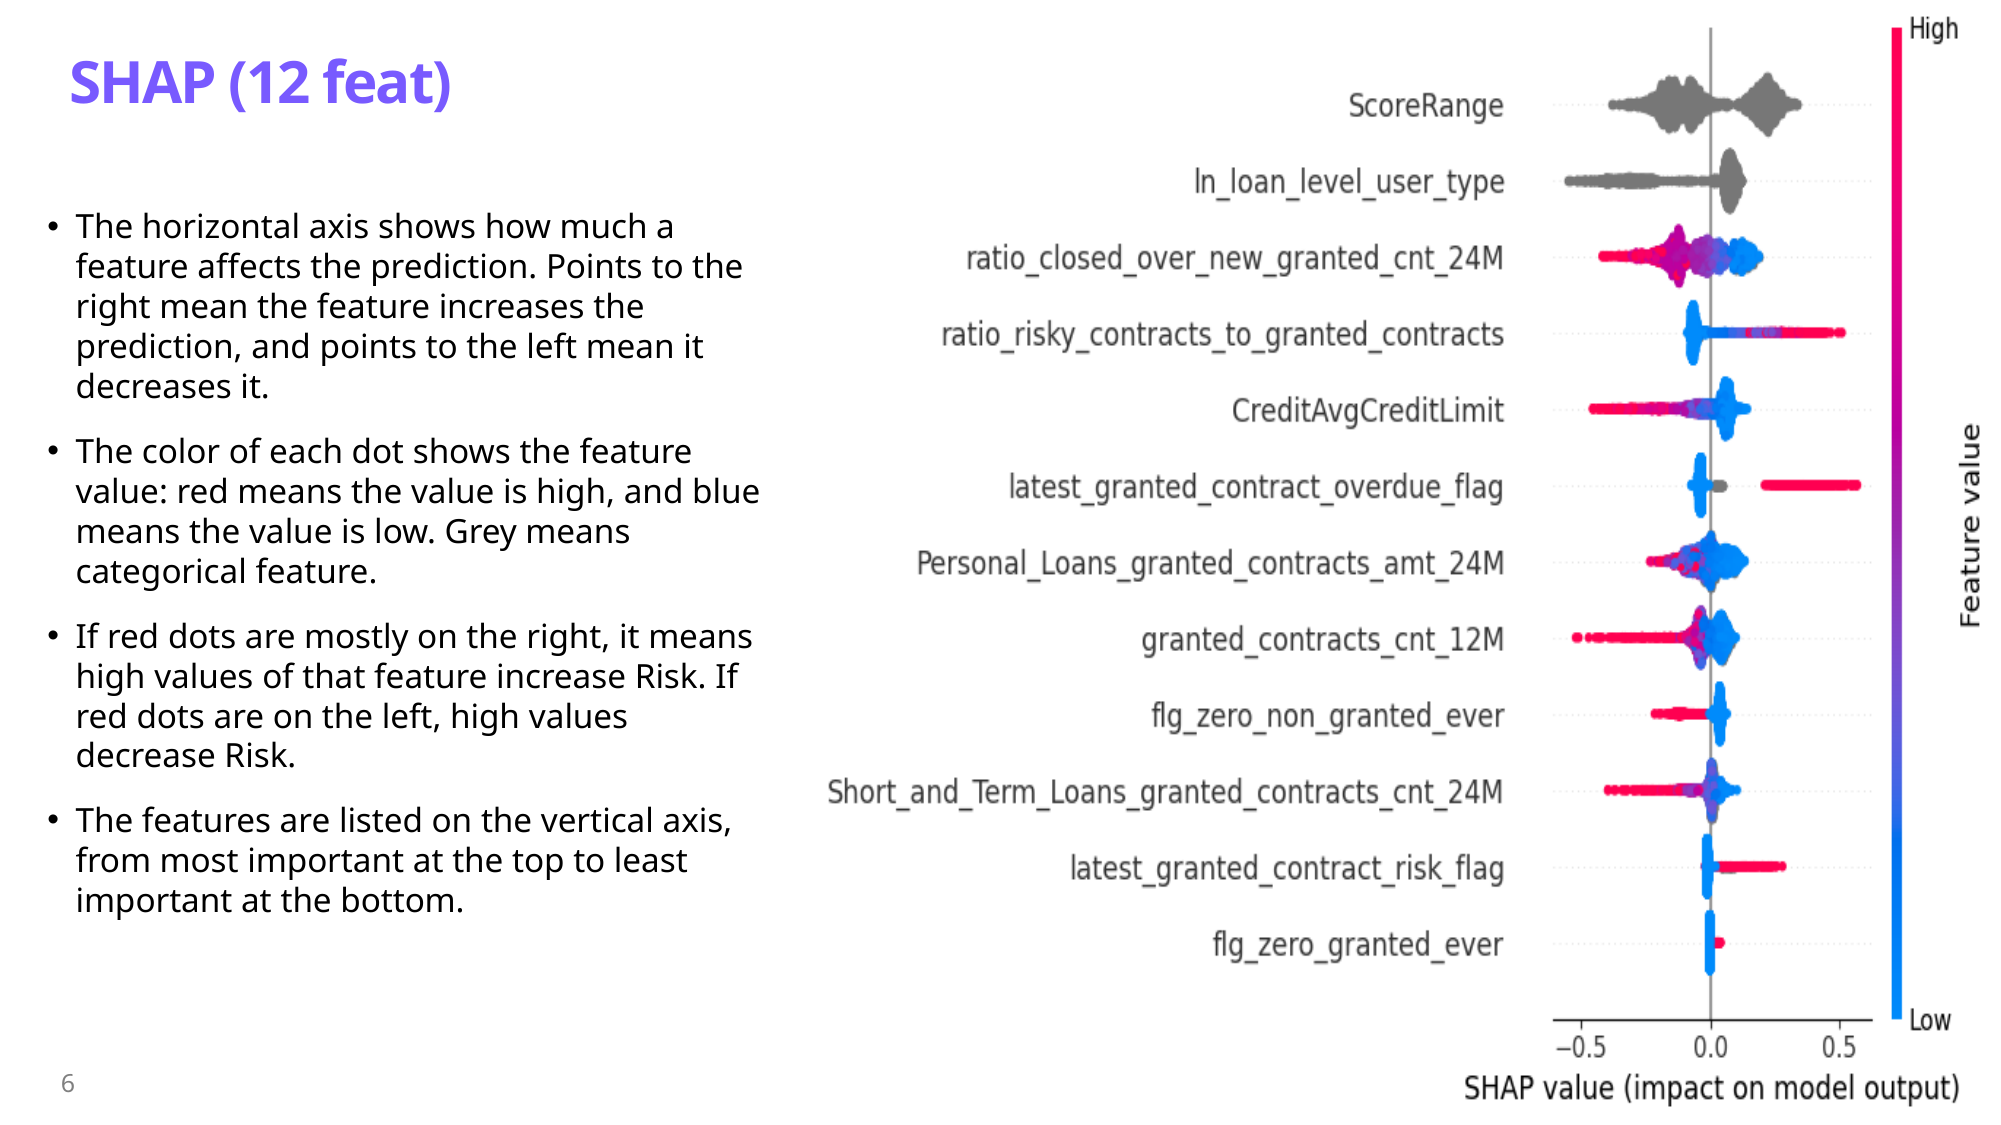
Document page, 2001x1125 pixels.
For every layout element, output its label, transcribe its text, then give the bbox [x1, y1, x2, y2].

picture [812, 0, 2000, 1125]
title SHAP (12 feat) [69, 38, 458, 136]
text_box The horizontal axis shows how much a feature affects the prediction. Points to the right mean the feature increases the prediction, and points to the left mean it decreases it. The color of each dot shows the feature value: red means the value is high, and blue means the value is low. Grey means categorical feature. If red dots are mostly on the right, it means high values of that feature increase Risk. If red dots are on the left, high values decrease Risk. The features are listed on the vertical axis, from most important at the top to least important at the bottom. [31, 234, 787, 890]
text_box 6 [45, 1054, 496, 1115]
